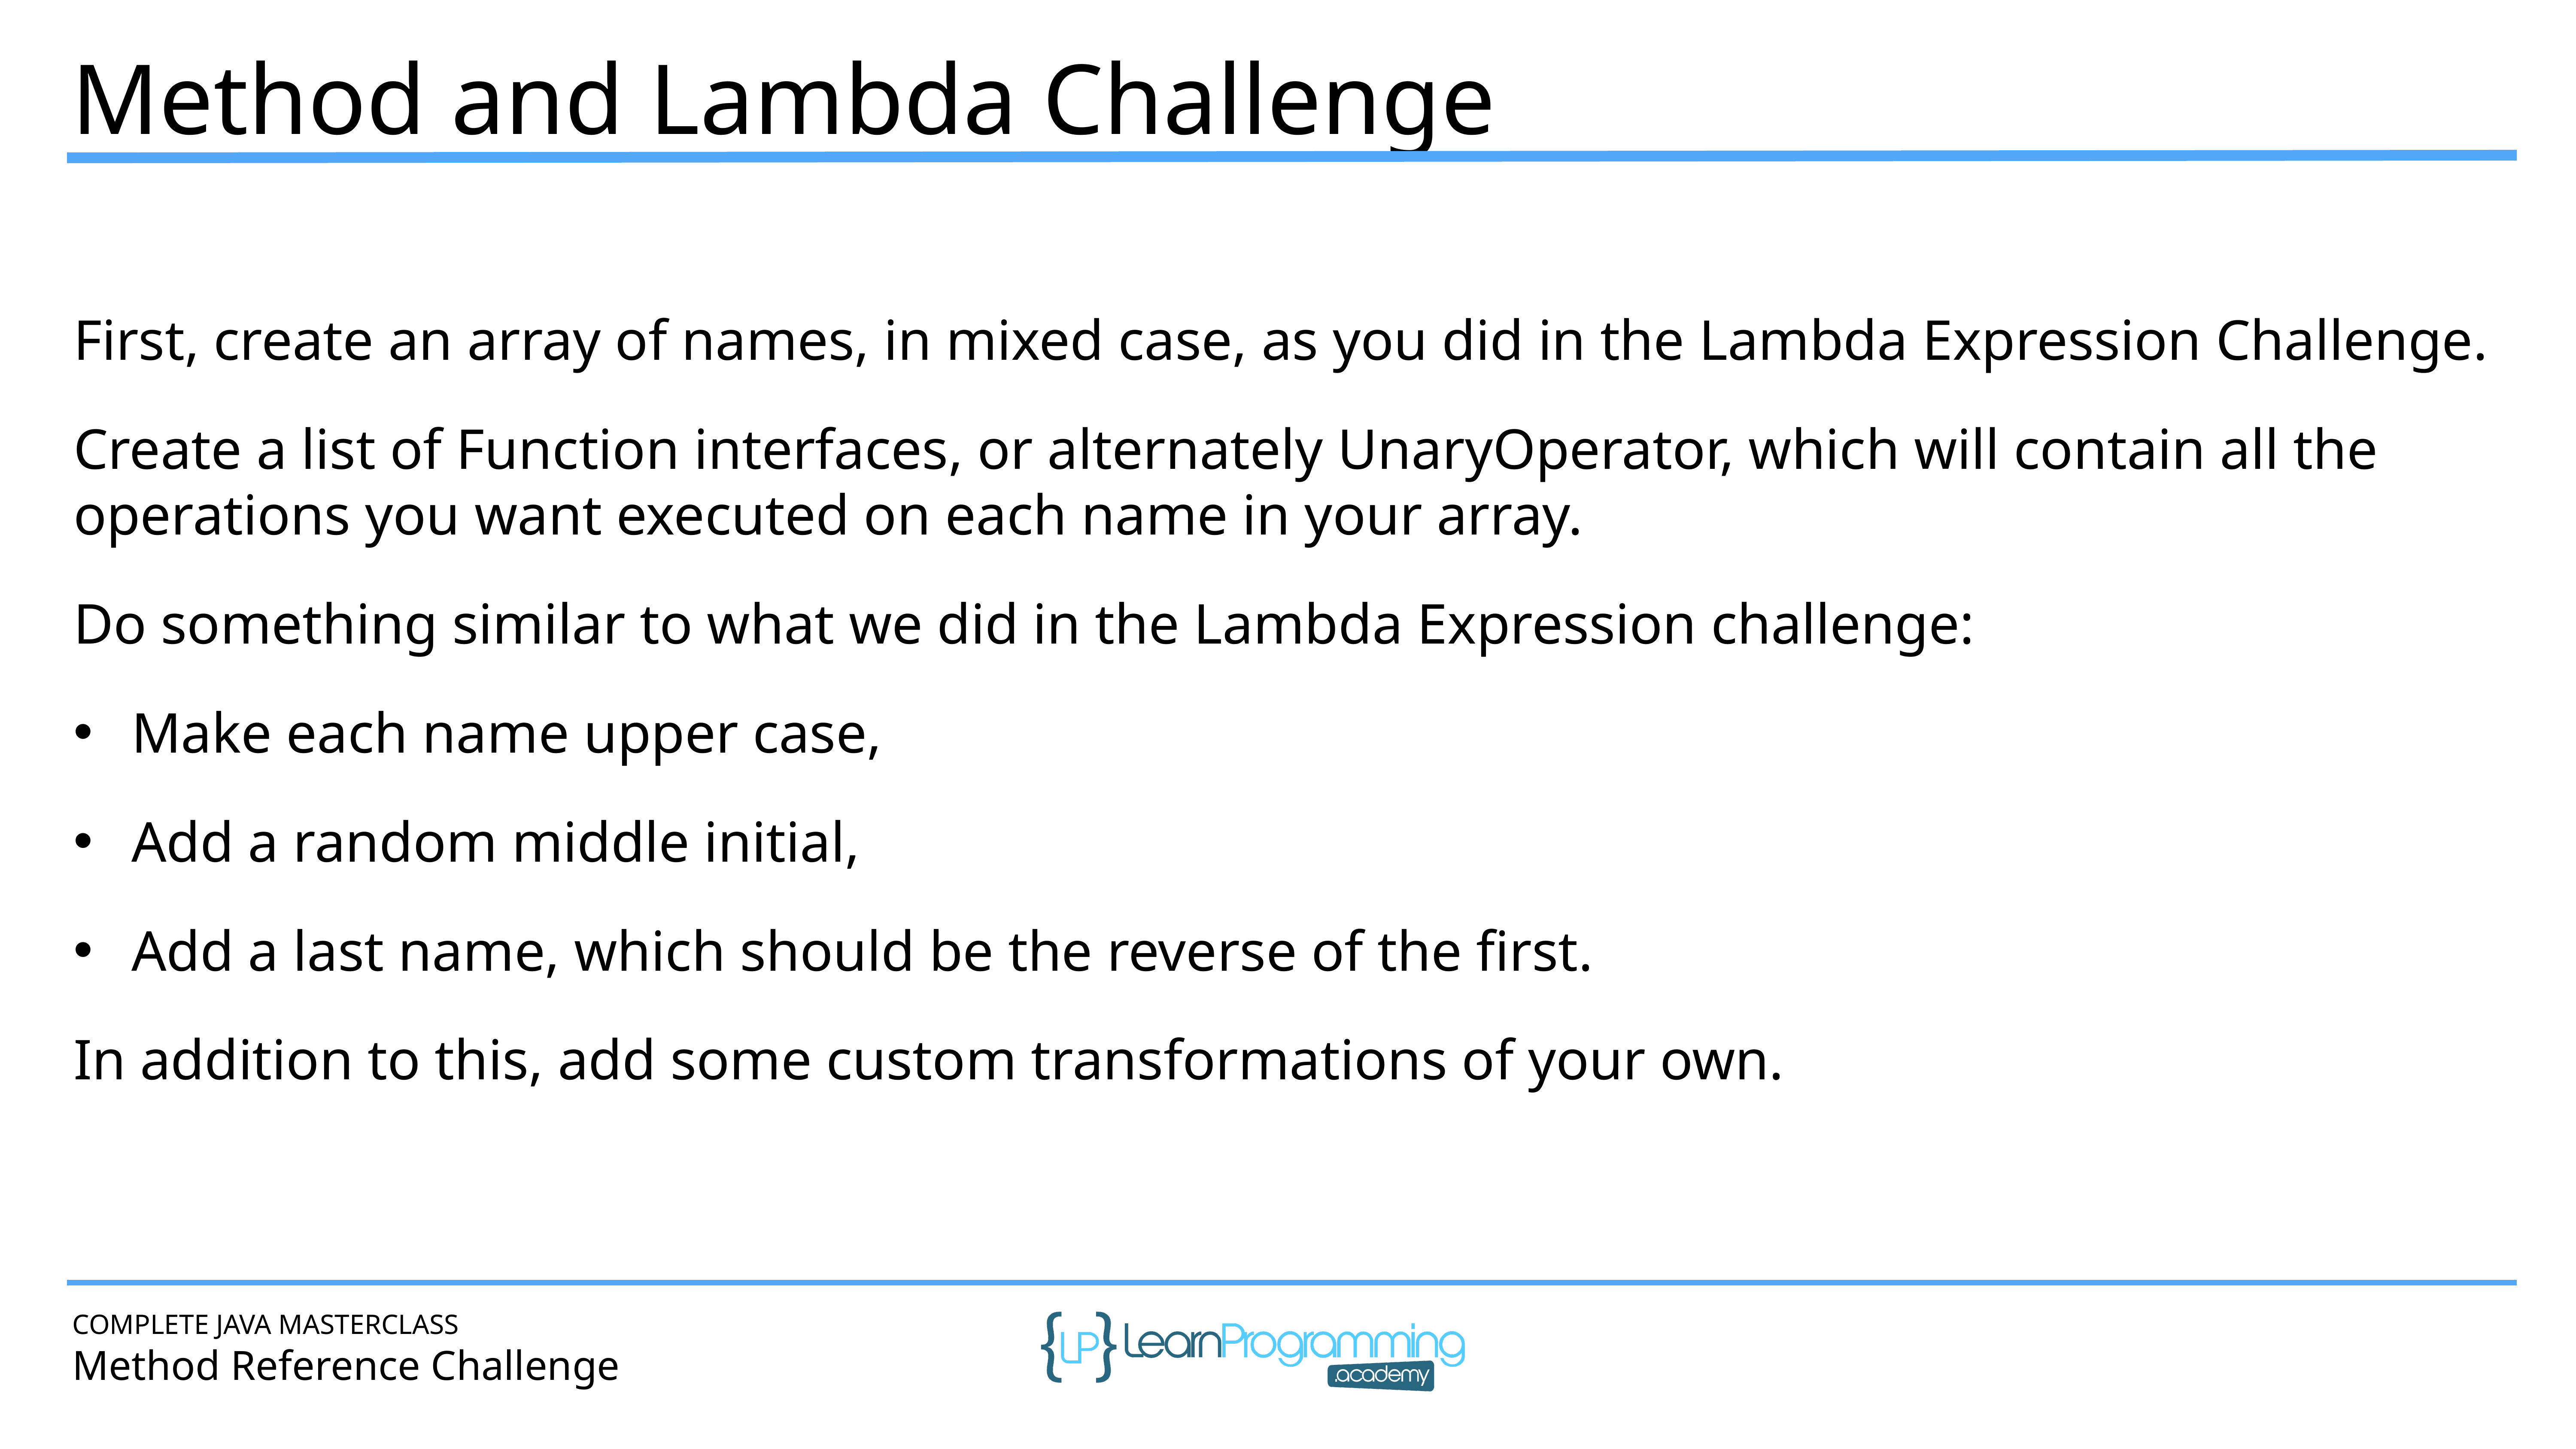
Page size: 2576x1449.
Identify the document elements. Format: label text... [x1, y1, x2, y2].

text_box First, create an array of names, in mixed case, as you did in the Lambda Expression Challenge. Create a list of Function interfaces, or alternately UnaryOperator, which will contain all the operations you want executed on each name in your array. Do something similar to what we did in the Lambda Expression challenge: Make each name upper case, Add a random middle initial, Add a last name, which should be the reverse of the first. In addition to this, add some custom transformations of your own. [67, 301, 2517, 1139]
picture [1032, 1302, 1477, 1400]
text_box COMPLETE JAVA MASTERCLASS Method Reference Challenge [67, 1302, 1030, 1394]
text_box Method and Lambda Challenge [66, 32, 1502, 159]
